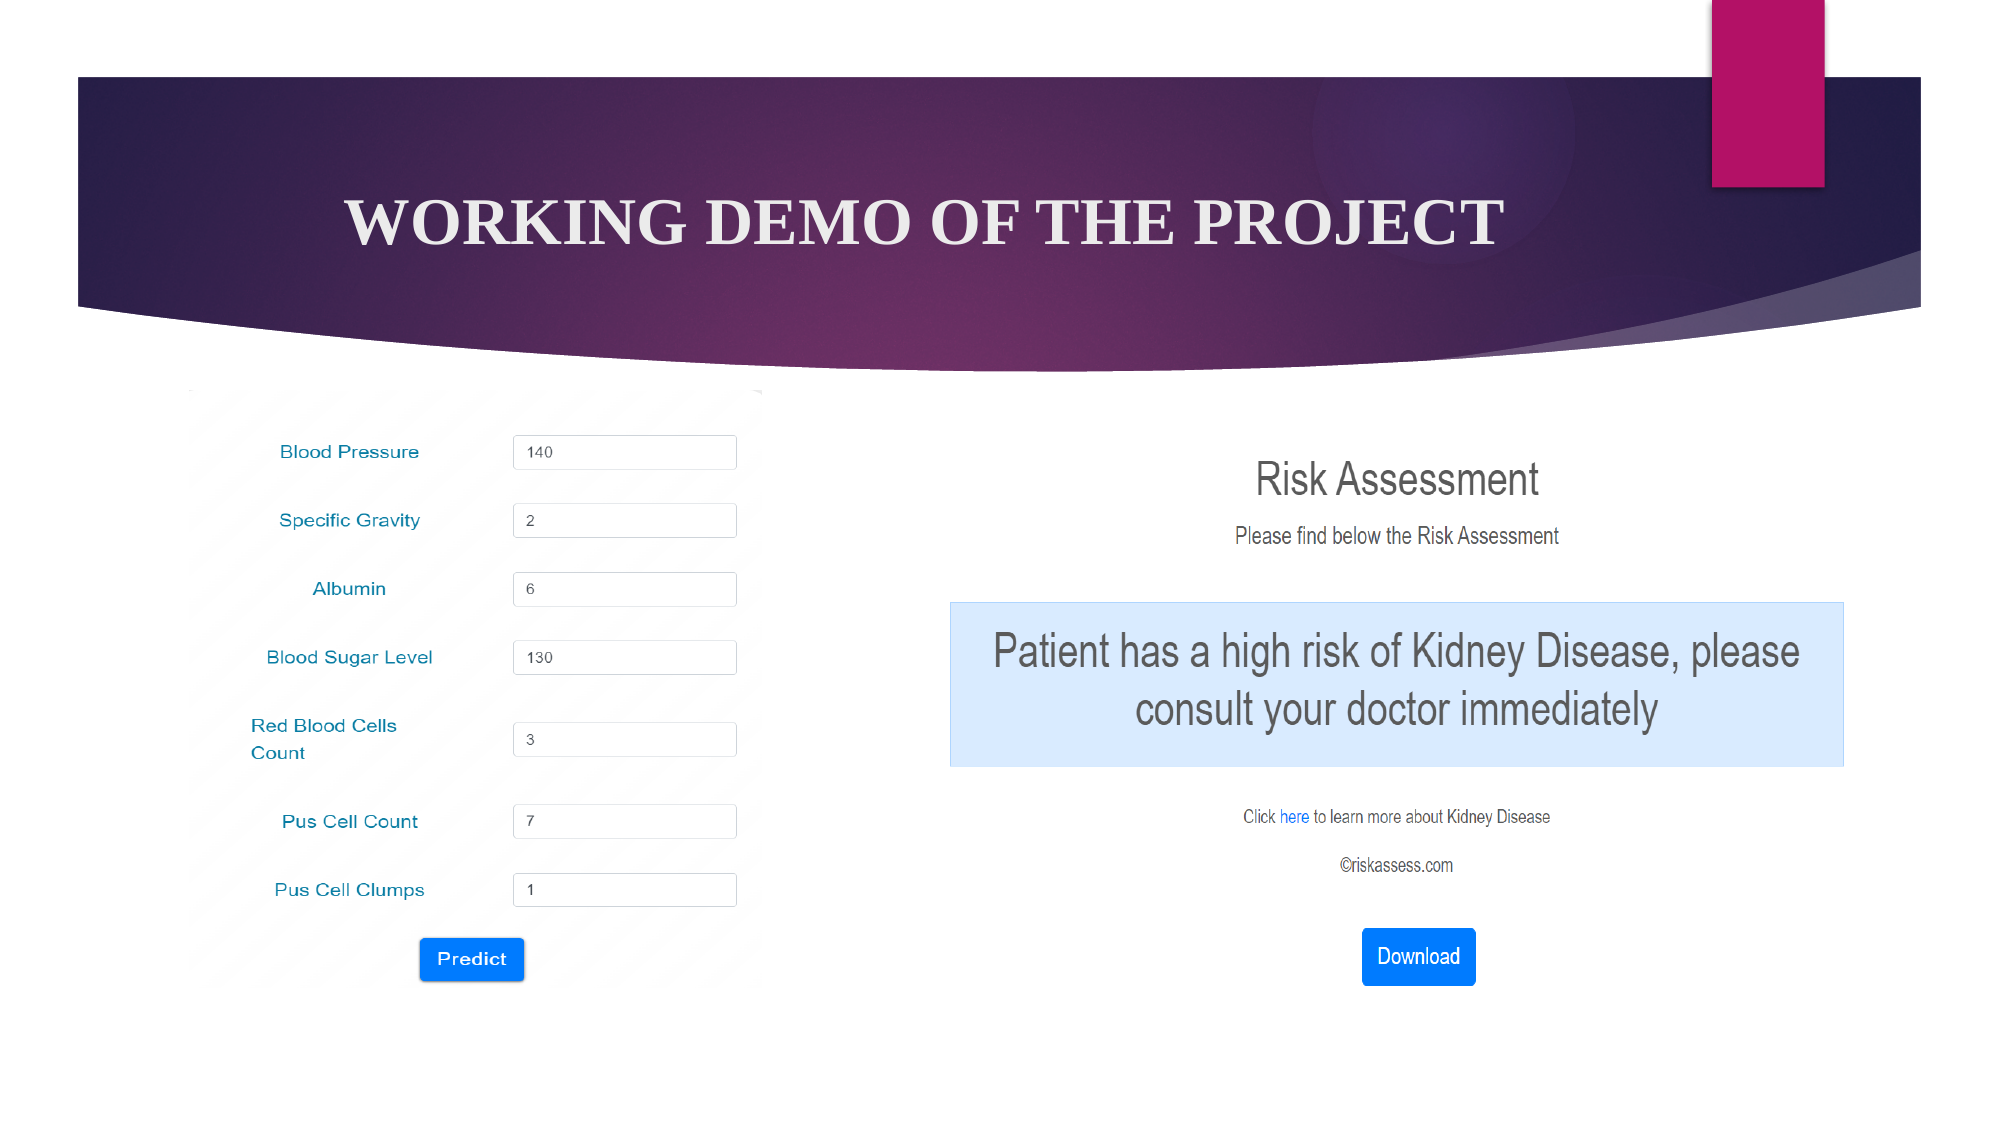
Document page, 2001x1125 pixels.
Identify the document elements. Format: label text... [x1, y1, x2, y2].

picture [189, 389, 762, 988]
picture [907, 436, 1894, 1015]
title WORKING DEMO OF THE PROJECT [189, 159, 1627, 276]
